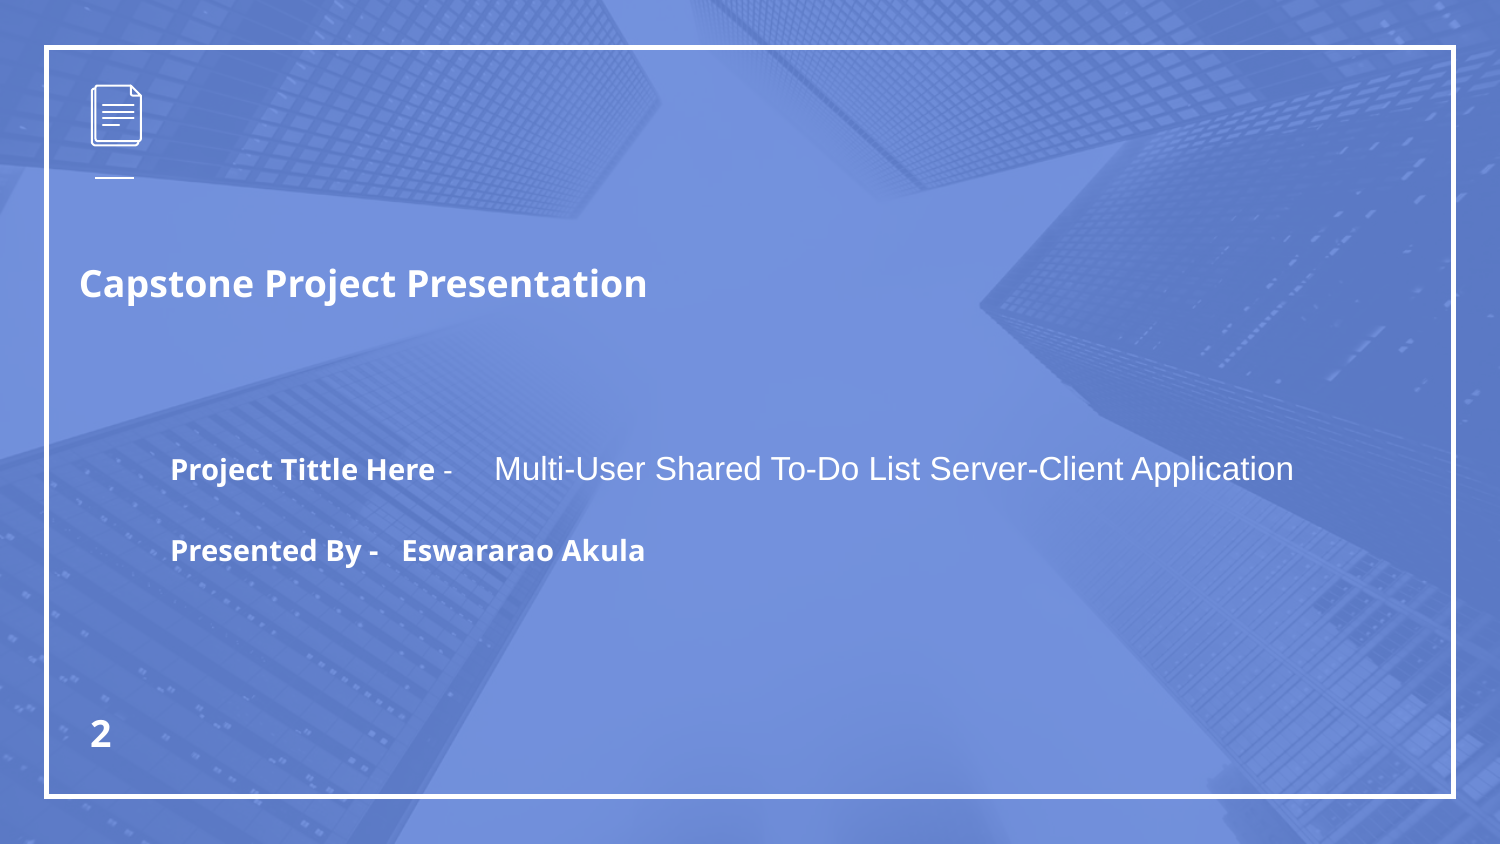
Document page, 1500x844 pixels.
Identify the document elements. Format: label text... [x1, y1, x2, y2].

slide_number 2 [75, 687, 165, 777]
title Capstone Project Presentation [64, 244, 727, 379]
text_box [91, 85, 142, 146]
text_box Project Tittle Here - Multi-User Shared To-Do List Server-Client Application Presented By - Eswararao Akula [155, 439, 1500, 725]
